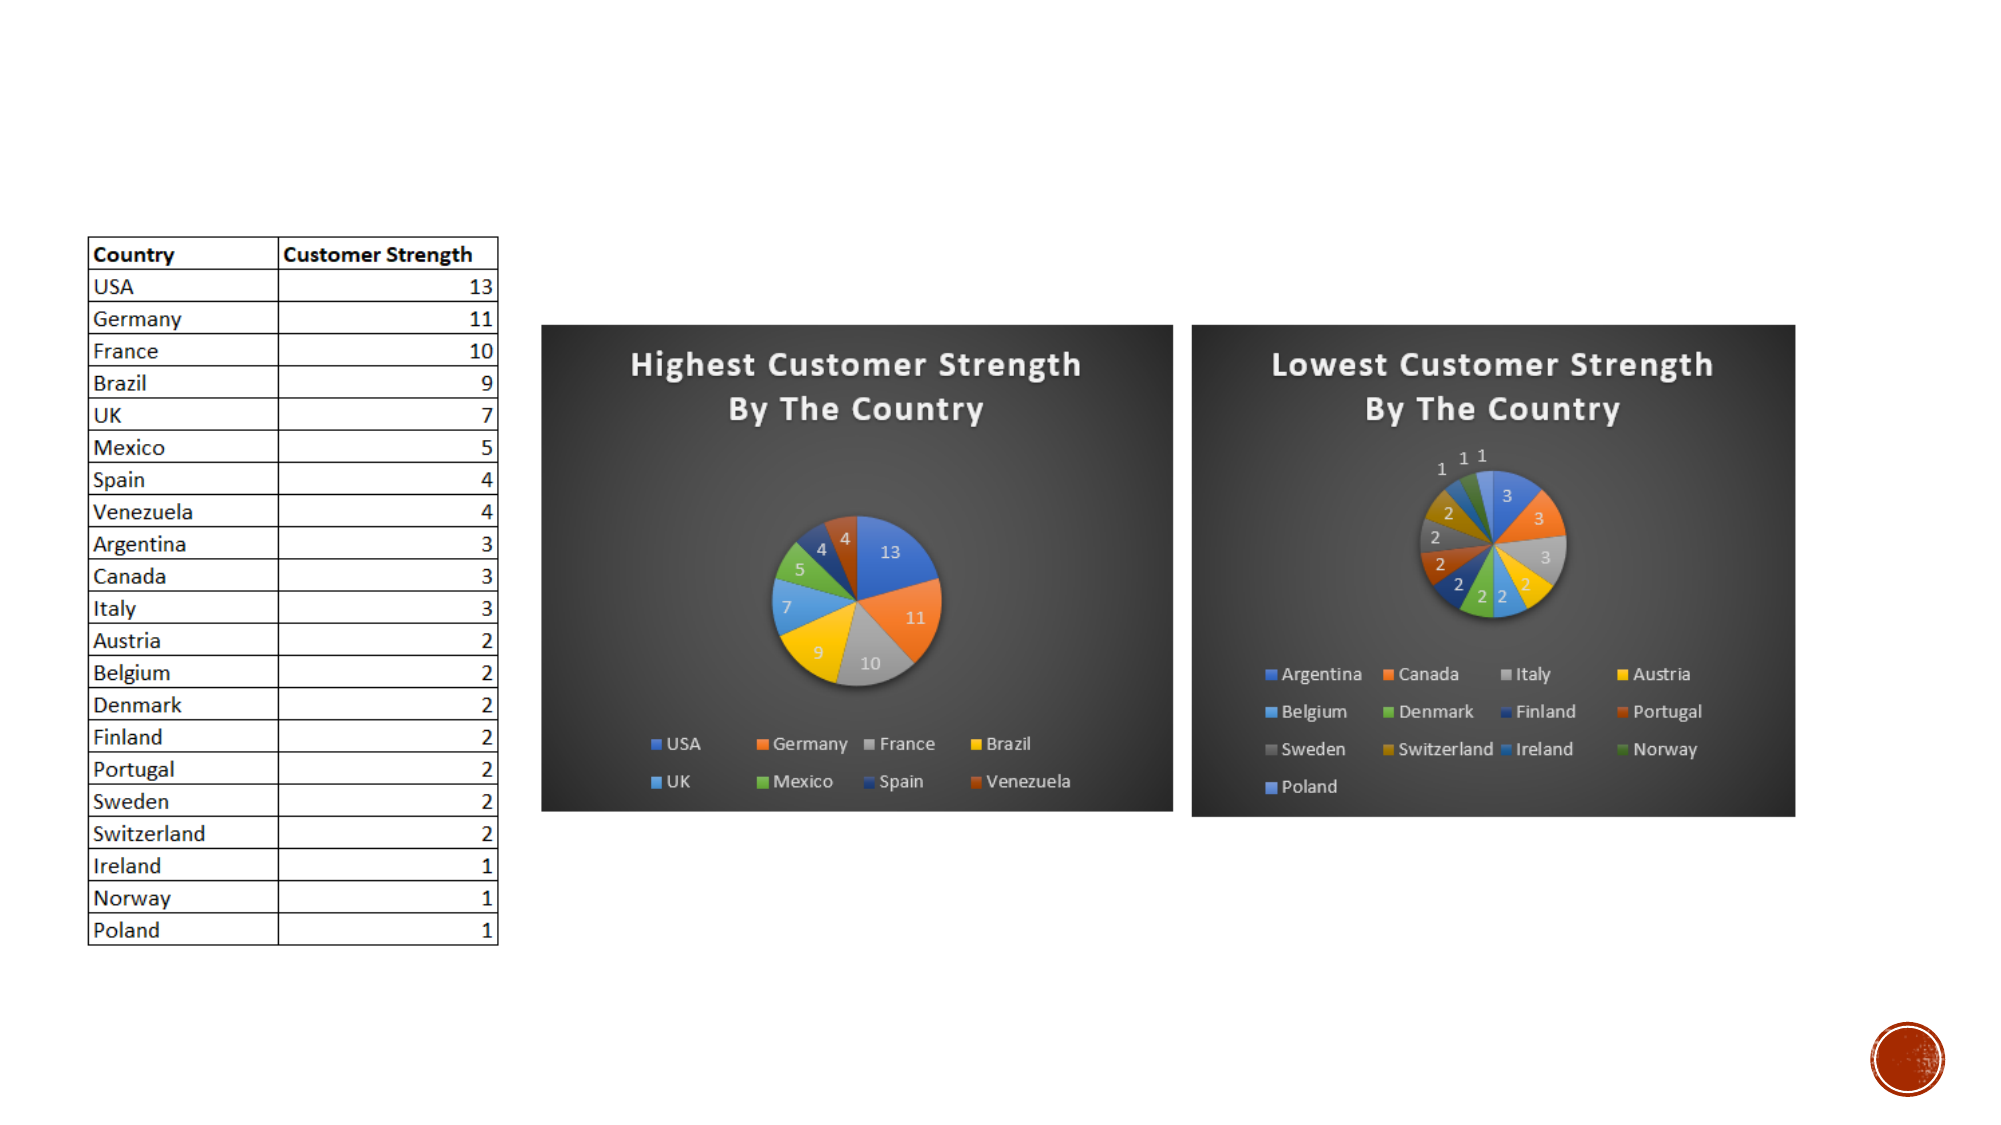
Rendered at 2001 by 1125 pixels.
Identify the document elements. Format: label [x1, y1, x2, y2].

picture [33, 195, 1903, 976]
